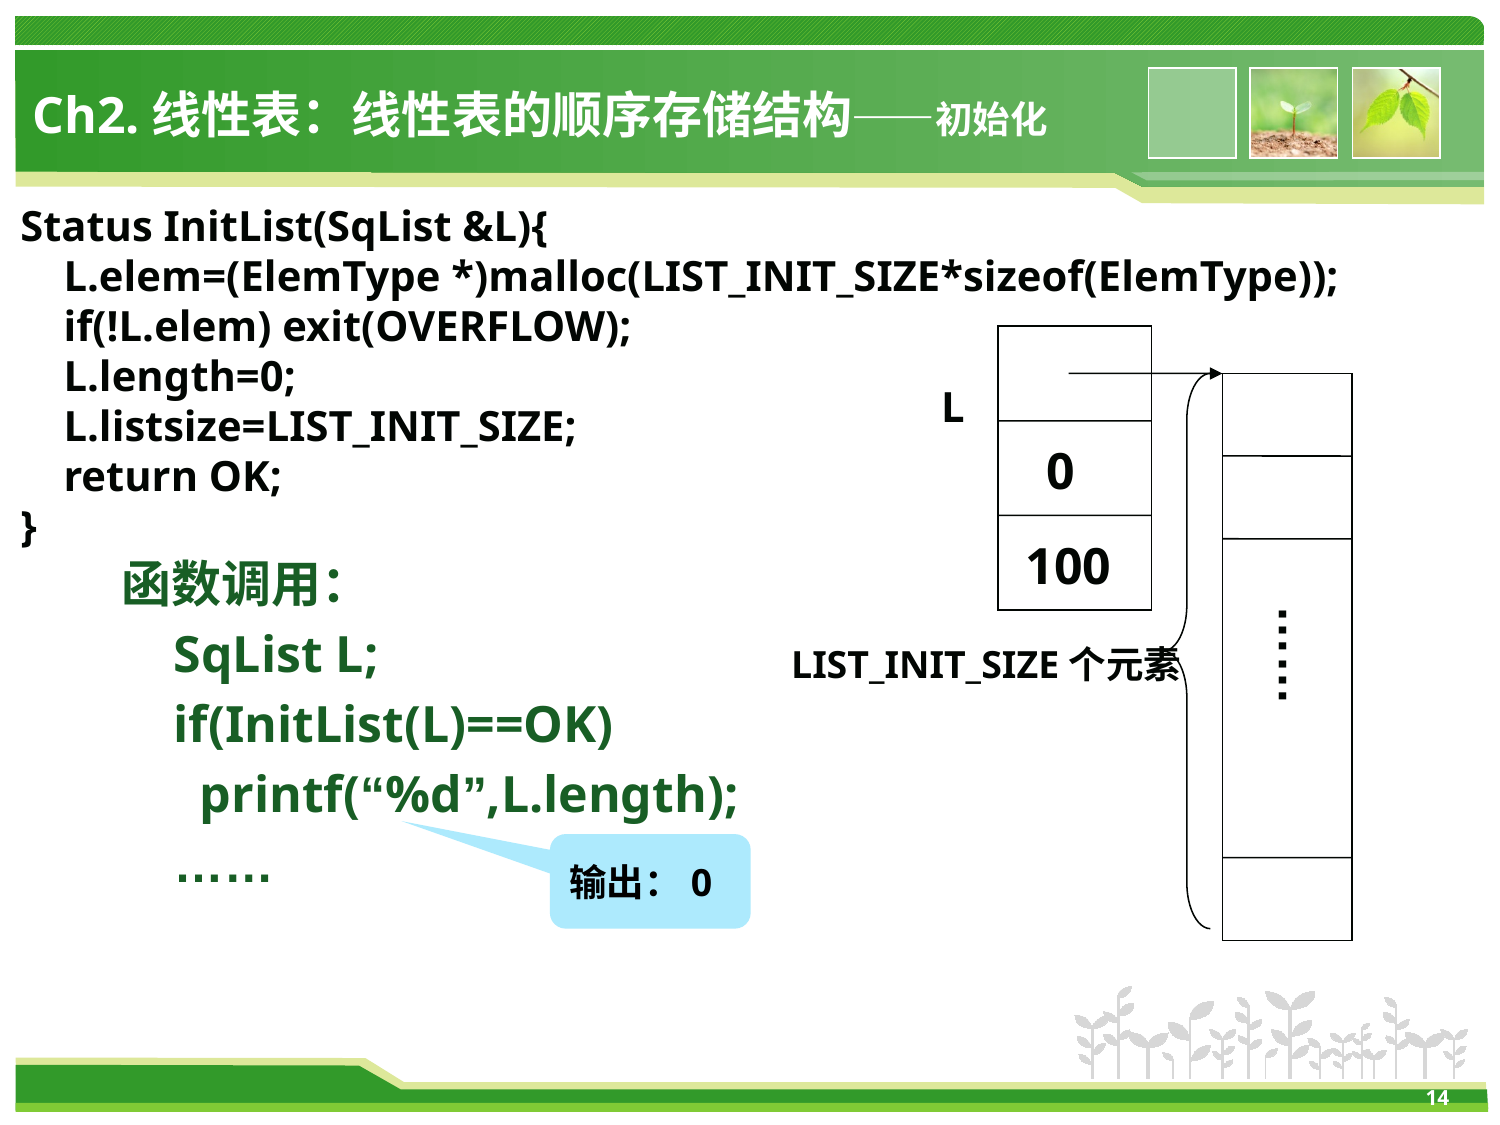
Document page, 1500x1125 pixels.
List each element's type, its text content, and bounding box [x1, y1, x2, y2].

text_box 0 [1031, 432, 1091, 508]
slide_number 14 [1198, 1077, 1465, 1125]
text_box [1222, 539, 1353, 857]
picture [1294, 69, 1337, 157]
text_box Status InitList(SqList &L){ L.elem=(ElemType *)malloc(LIST_INIT_SIZE*sizeof(ElemType)); if(!L.elem) exit(OVERFLOW); L.length=0; L.listsize=LIST_INIT_SIZE; return OK; } [5, 192, 1354, 558]
title Ch2.线性表：线性表的顺序存储结构——初始化 [17, 42, 1294, 186]
text_box [997, 516, 1152, 610]
text_box [1186, 693, 1211, 929]
text_box L [926, 373, 980, 439]
text_box LIST_INIT_SIZE个元素 [761, 633, 1211, 693]
text_box 100 [1009, 527, 1128, 602]
text_box [997, 421, 1152, 515]
text_box 输出：0 [401, 821, 751, 929]
text_box [1222, 373, 1353, 538]
text_box …… [1245, 597, 1337, 714]
text_box 函数调用： SqList L; if(InitList(L)==OK) printf(“%d”,L.length); …… [106, 545, 993, 900]
text_box [997, 326, 1152, 420]
text_box [1181, 373, 1211, 633]
text_box [1222, 858, 1353, 941]
picture [1353, 69, 1439, 157]
text_box [1209, 367, 1223, 380]
